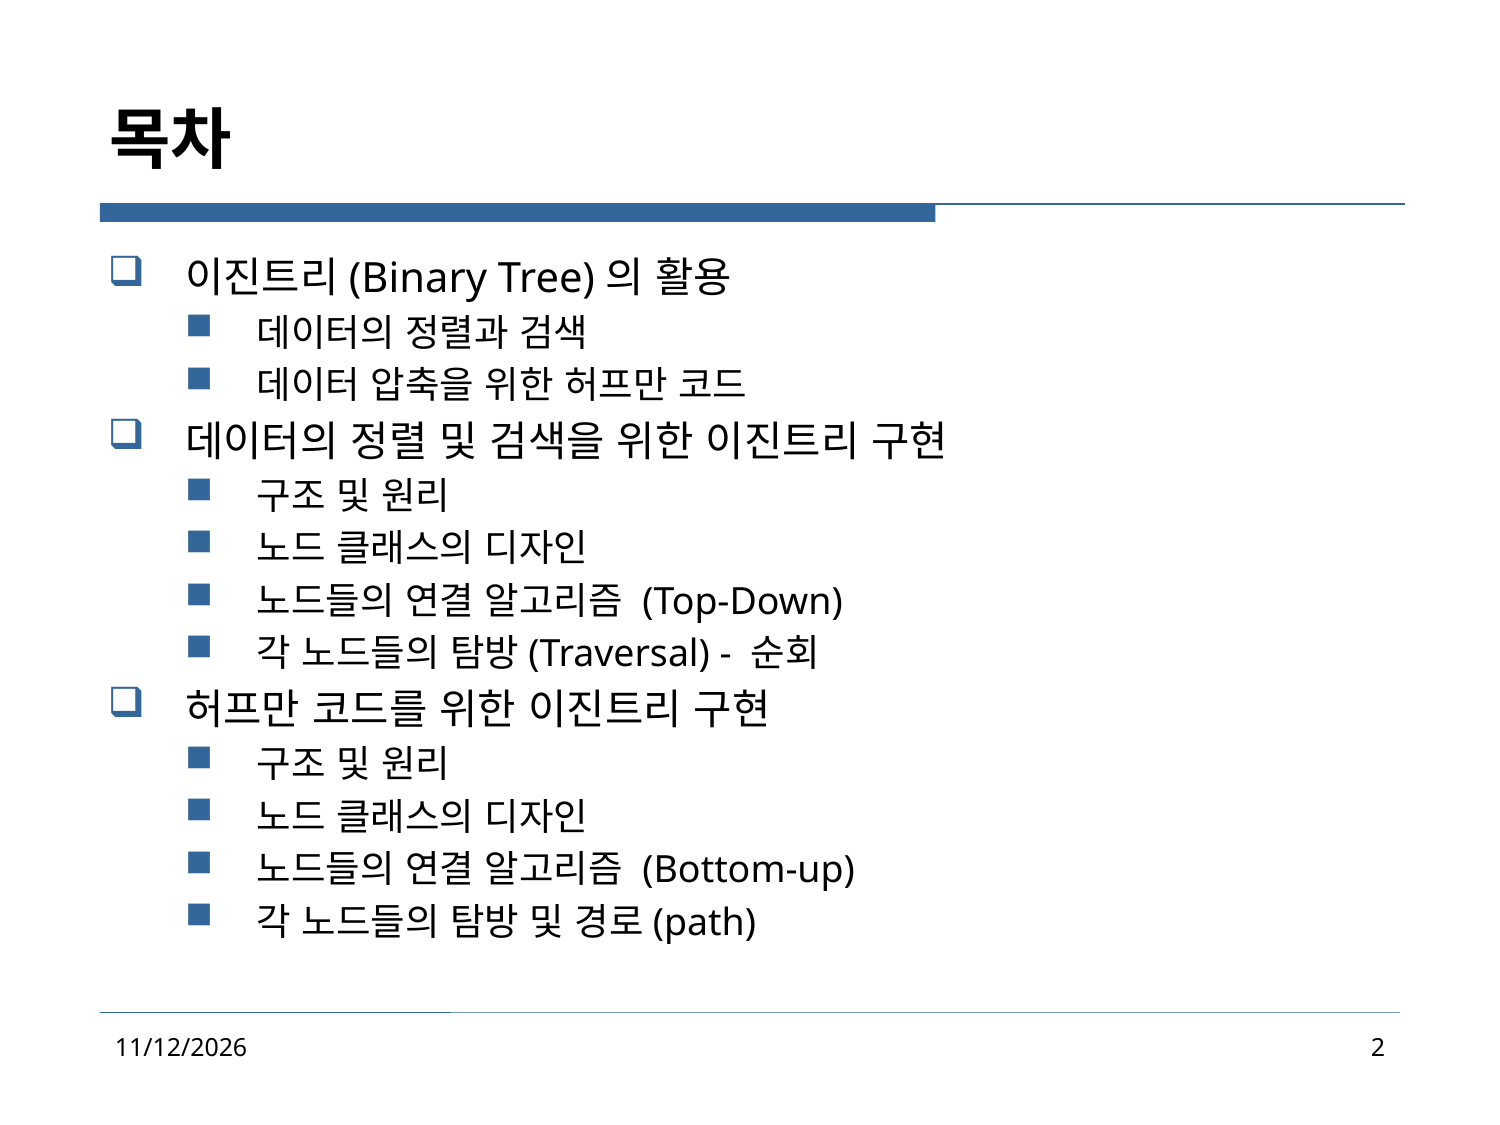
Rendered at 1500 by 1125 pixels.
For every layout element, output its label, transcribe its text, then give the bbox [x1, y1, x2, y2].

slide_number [99, 1024, 325, 1103]
slide_number 2 [1187, 1024, 1400, 1103]
list 이진트리(Binary Tree)의 활용 데이터의 정렬과 검색 데이터 압축을 위한 허프만 코드 데이터의 정렬 및 검색을 위한 이진트리 구현 구조 및 원리 노드 클래스의 디자인 노드들의 연결 알고리즘 (Top-Down) 각 노드들의 탐방(Traversal) - 순회 허프만 코드를 위한 이진트리 구현 구조 및 원리 노드 클래스의 디자인 노드들의 연결 알고리즘 (Bottom-up) 각 노드들의 탐방 및 경로(path) [92, 243, 1406, 997]
title 목차 [94, 50, 1407, 185]
